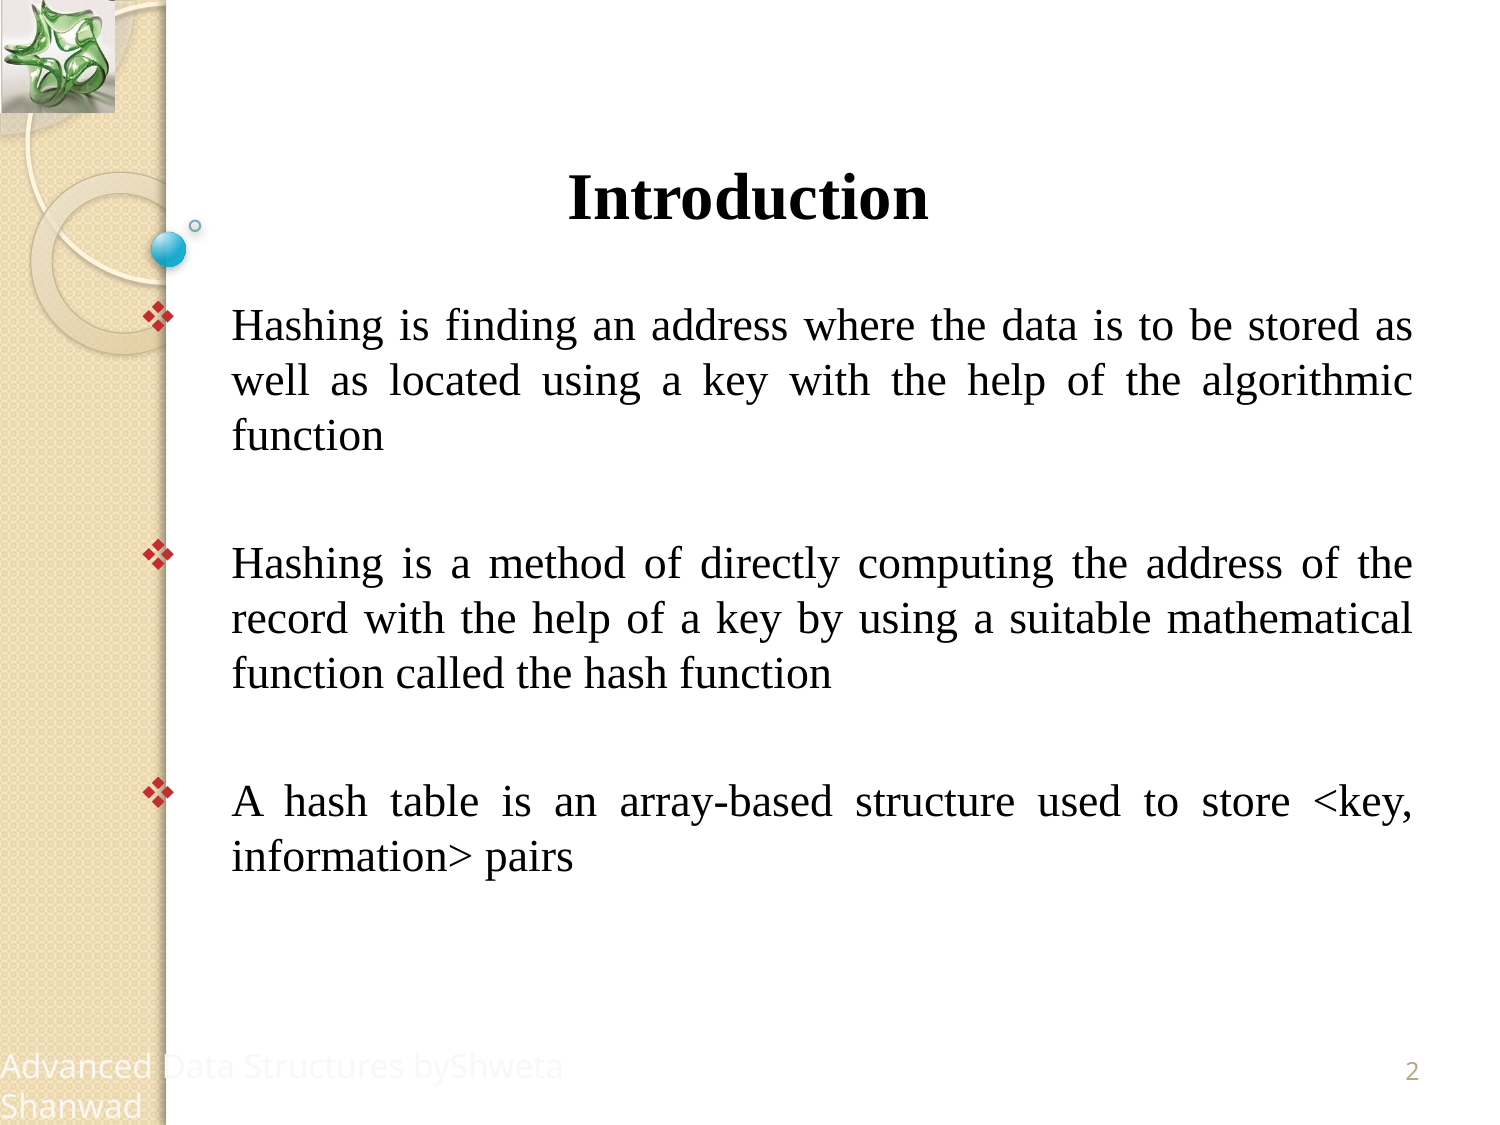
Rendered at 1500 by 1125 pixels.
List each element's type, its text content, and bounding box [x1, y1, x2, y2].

picture [0, 0, 116, 113]
slide_number 2 [1350, 1037, 1475, 1098]
text_box Hashing is finding an address where the data is to be stored as well as located using a key with the help of the algorithmic function Hashing is a method of directly computing the address of the record with the help of a key by using a suitable mathematical function called the hash function A hash table is an array-based structure used to store <key, information> pairs [0, 287, 1425, 1043]
text_box Introduction [74, 45, 1425, 233]
